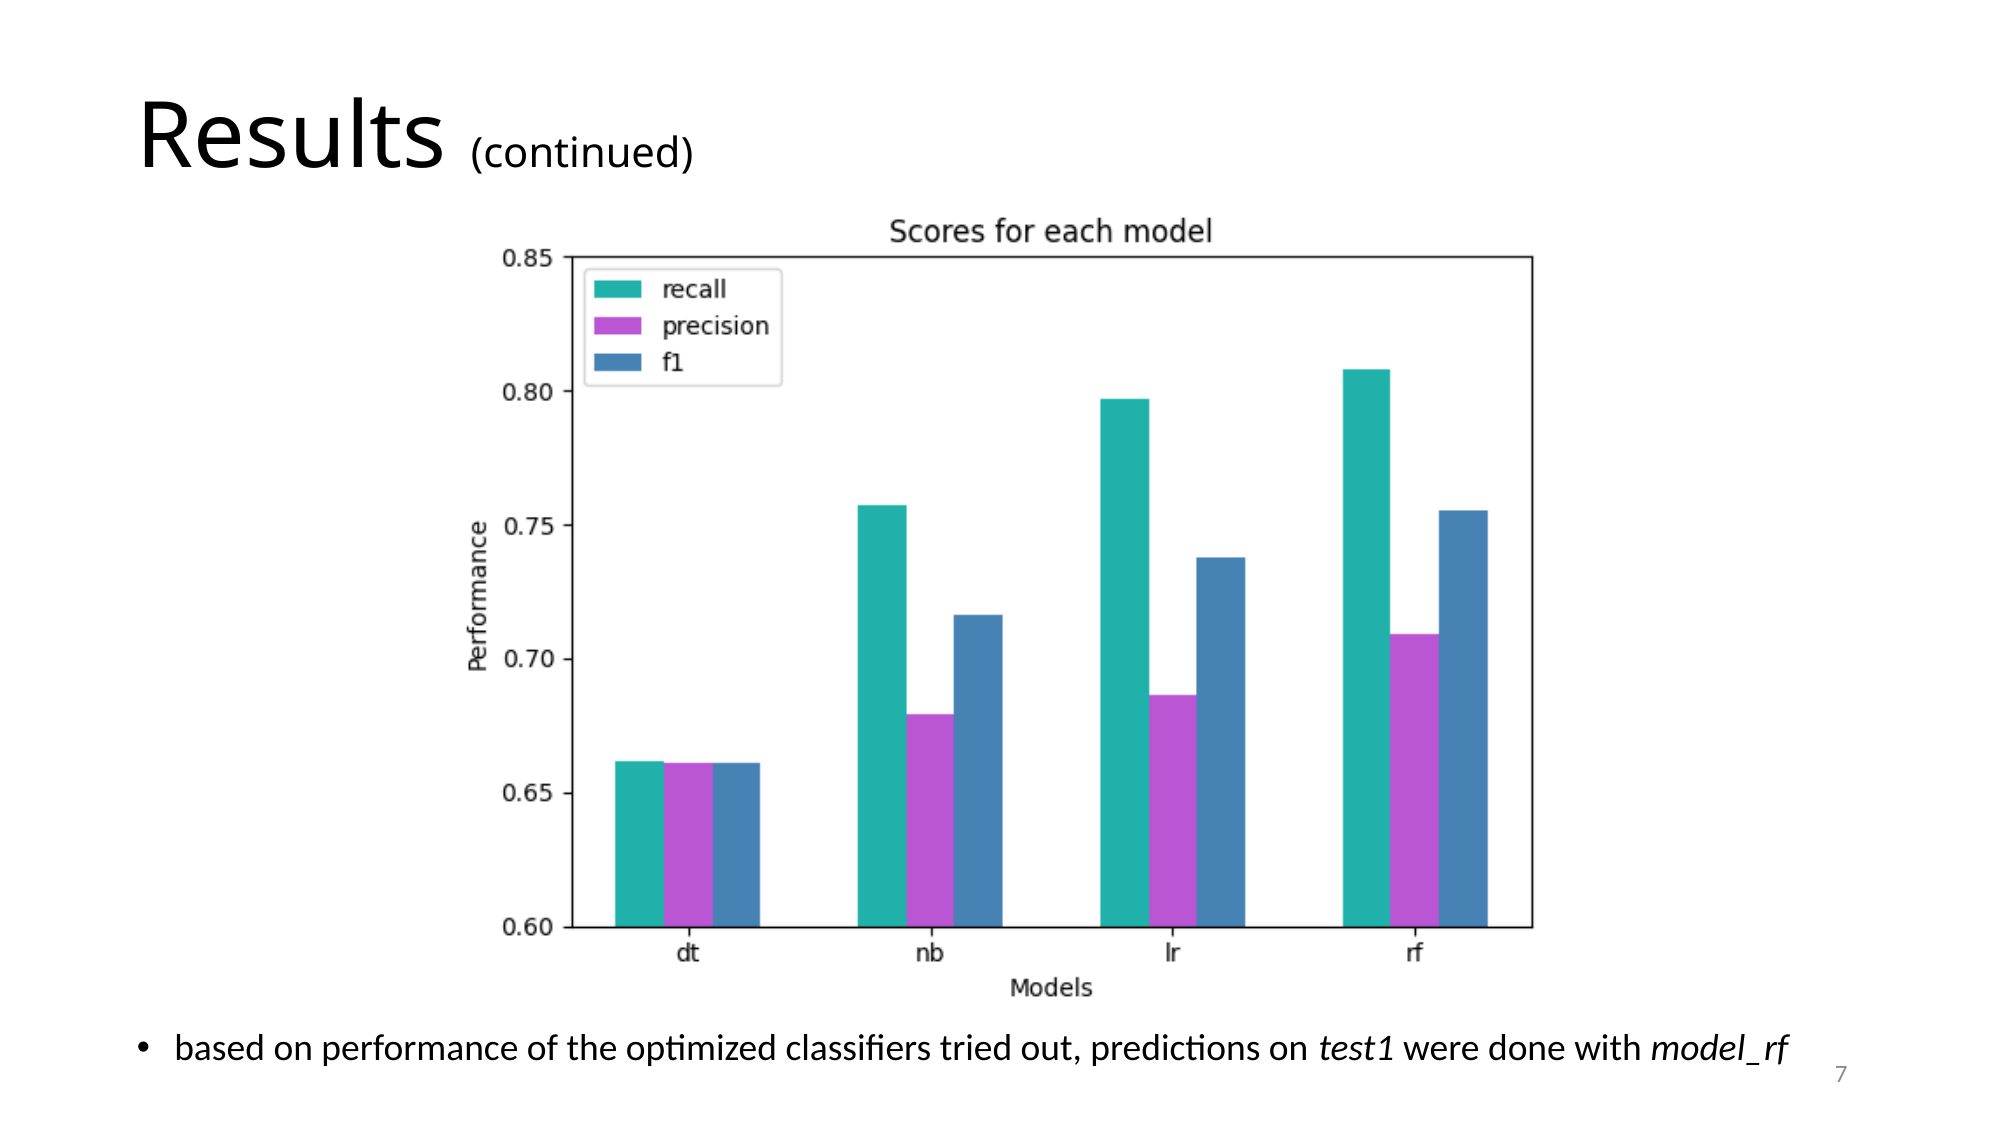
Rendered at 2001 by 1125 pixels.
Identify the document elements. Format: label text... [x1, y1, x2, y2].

title Results (continued) [121, 29, 1847, 247]
list based on performance of the optimized classifiers tried out, predictions on test1 were done with model_rf [121, 403, 1847, 1118]
picture [441, 192, 1559, 1028]
slide_number 7 [1412, 1042, 1863, 1103]
